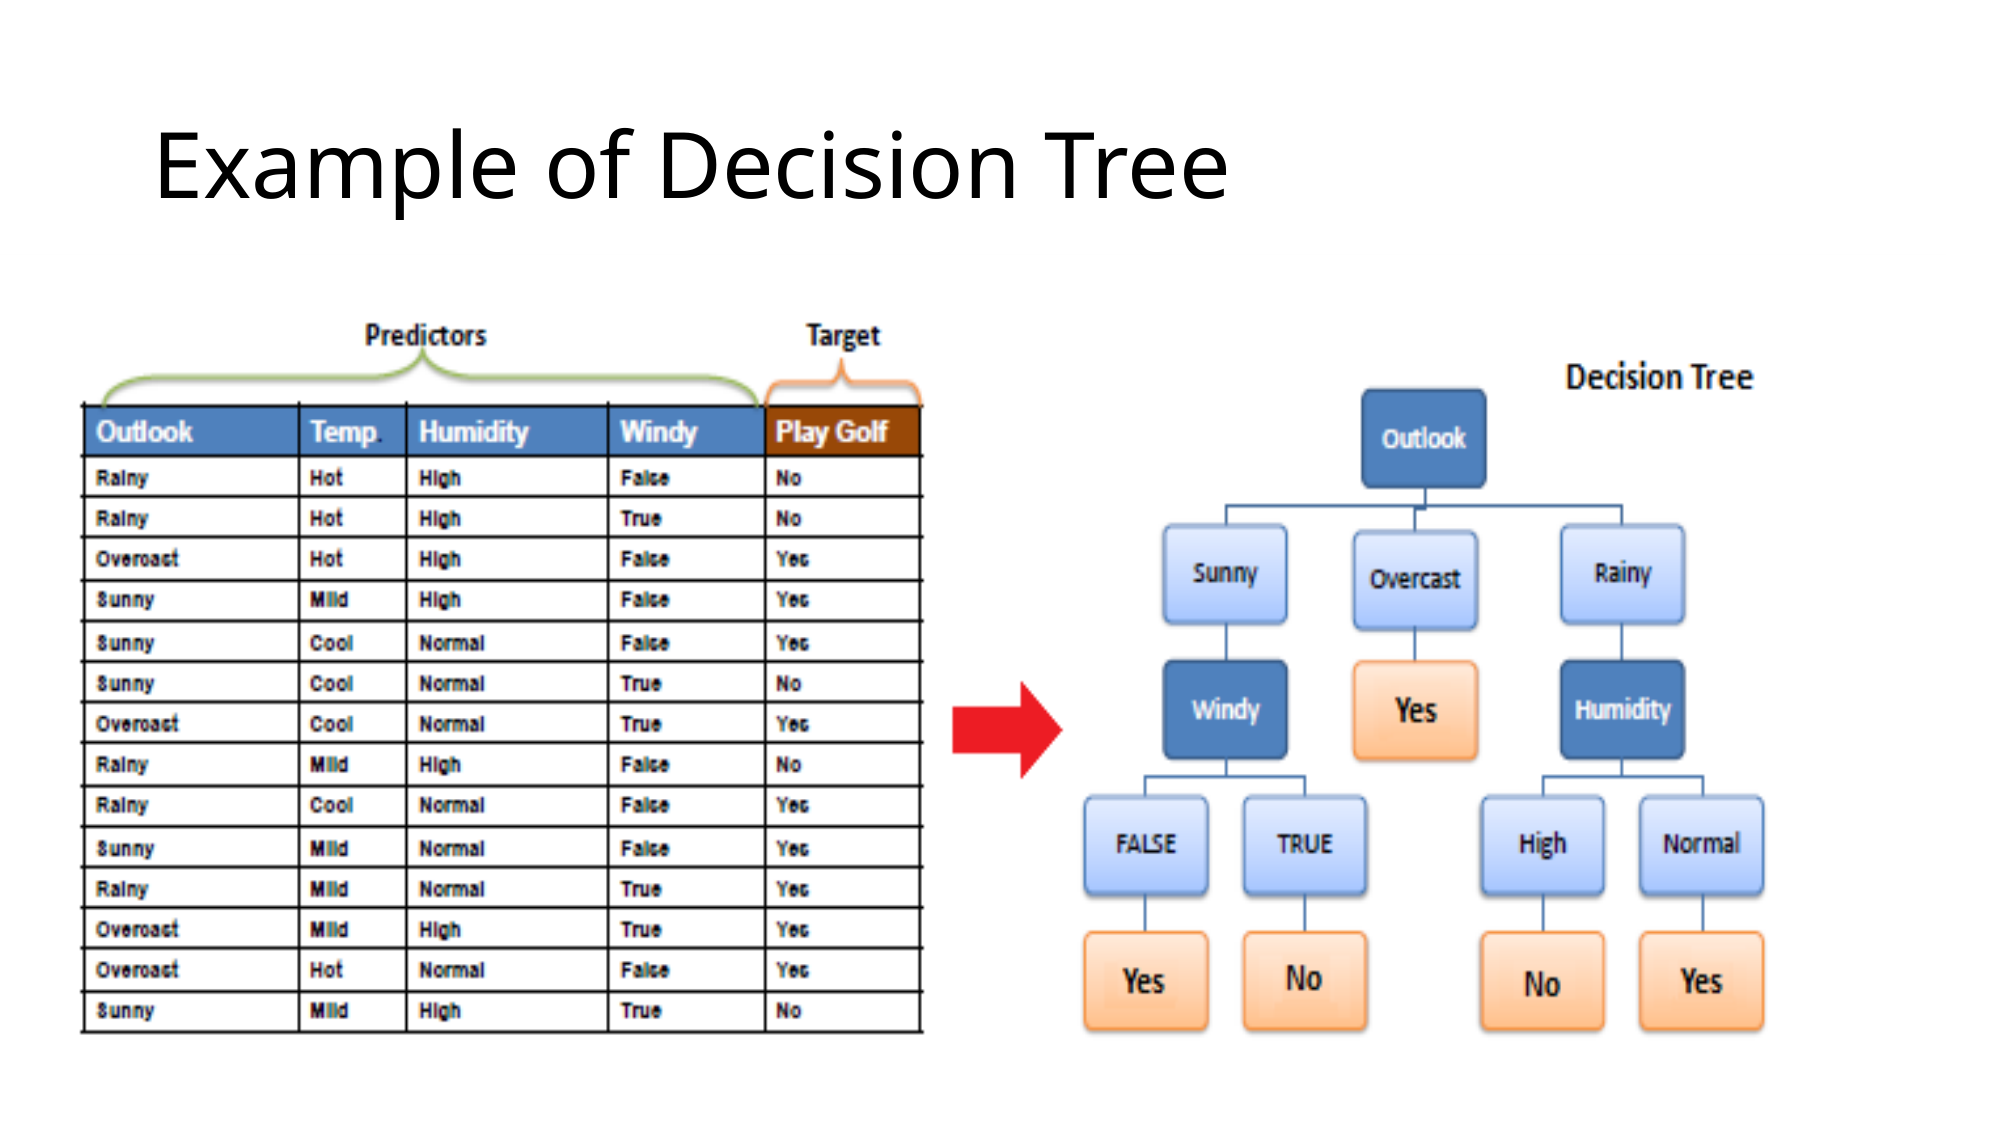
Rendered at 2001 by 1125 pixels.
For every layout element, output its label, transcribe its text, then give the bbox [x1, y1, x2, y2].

picture [0, 253, 1946, 1125]
title Example of Decision Tree [137, 59, 1863, 253]
